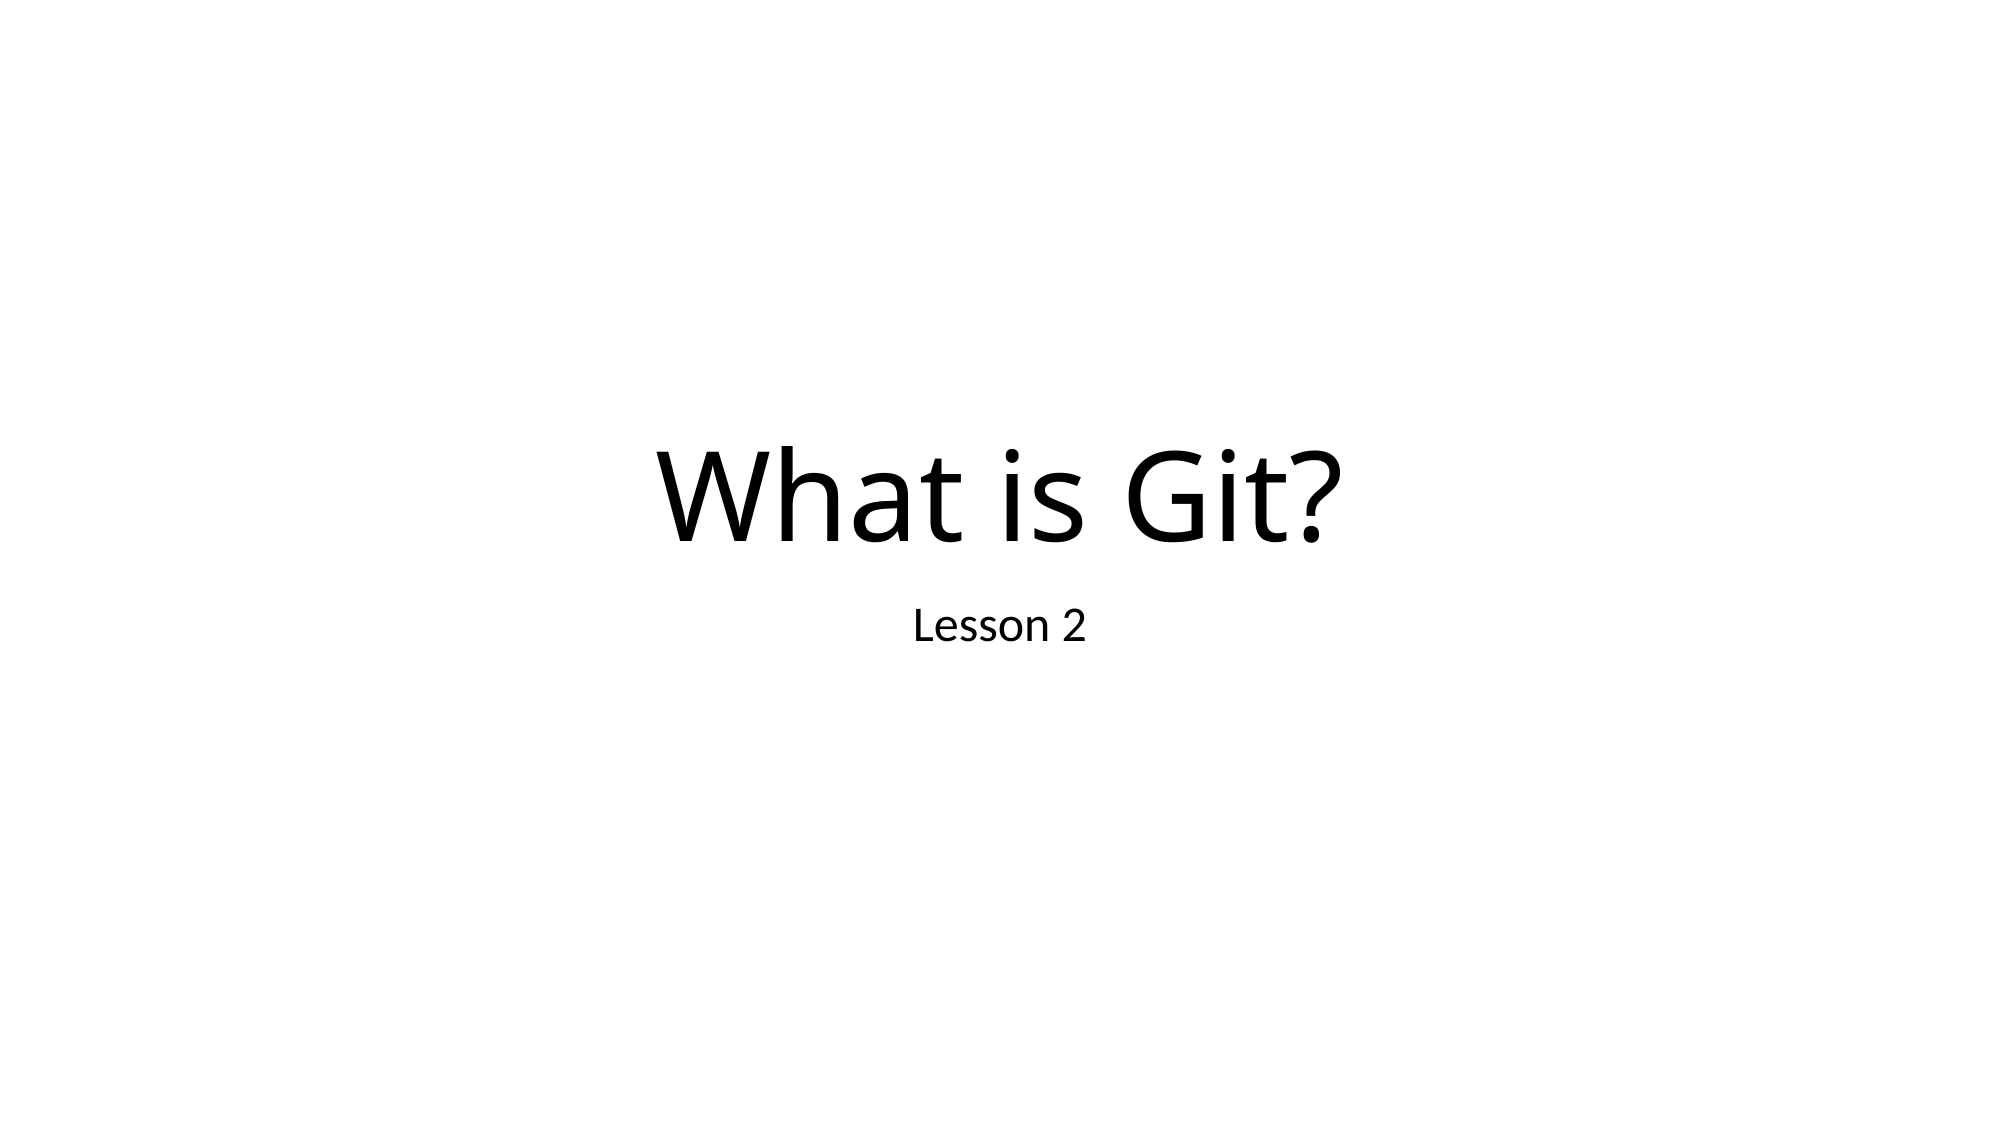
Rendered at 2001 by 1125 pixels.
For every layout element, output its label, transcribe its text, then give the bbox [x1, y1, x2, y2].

subtitle Lesson 2 [249, 590, 1750, 863]
title What is Git? [249, 184, 1750, 576]
